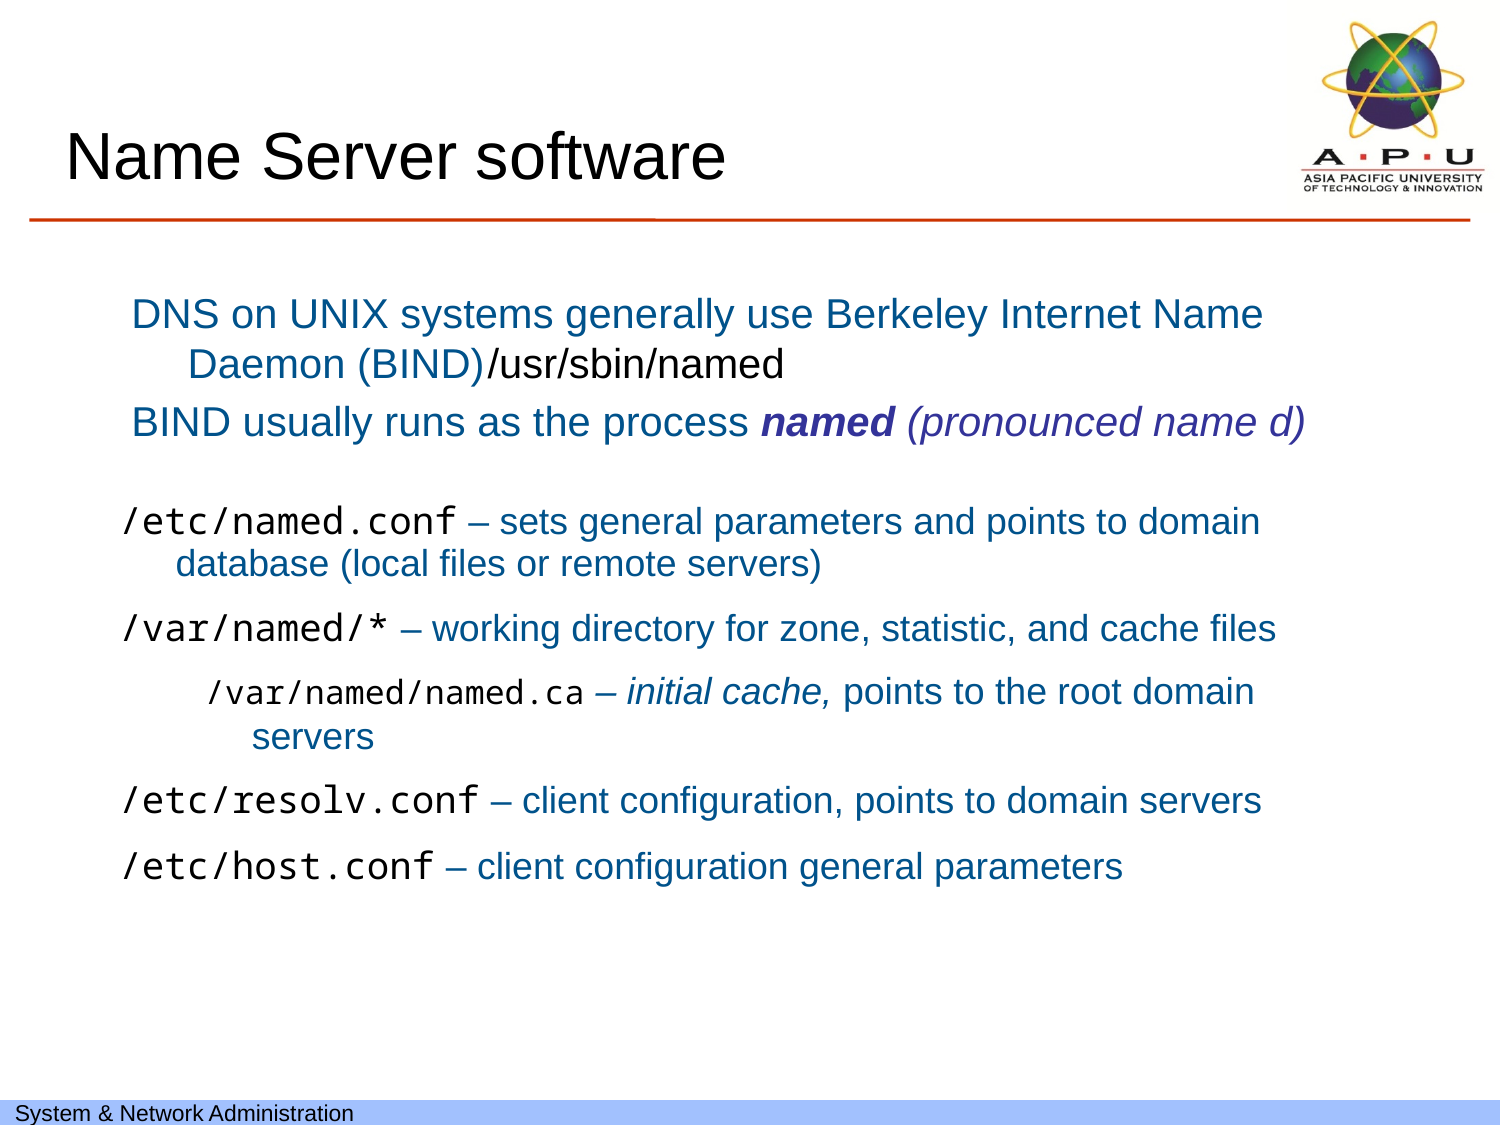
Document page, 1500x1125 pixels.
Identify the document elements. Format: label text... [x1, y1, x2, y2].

text_box [147, 119, 1500, 315]
list DNS on UNIX systems generally use Berkeley Internet Name Daemon (BIND) /usr/sbin/named BIND usually runs as the process named (pronounced name d) [100, 278, 1328, 491]
picture [1287, 0, 1500, 119]
text_box /etc/named.conf – sets general parameters and points to domain database (local files or remote servers) /var/named/* – working directory for zone, statistic, and cache files /var/named/named.ca – initial cache, points to the root domain servers /etc/resolv.conf – client configuration, points to domain servers /etc/host.conf – client configuration general parameters [88, 491, 1351, 1017]
title Name Server software [50, 88, 1164, 218]
